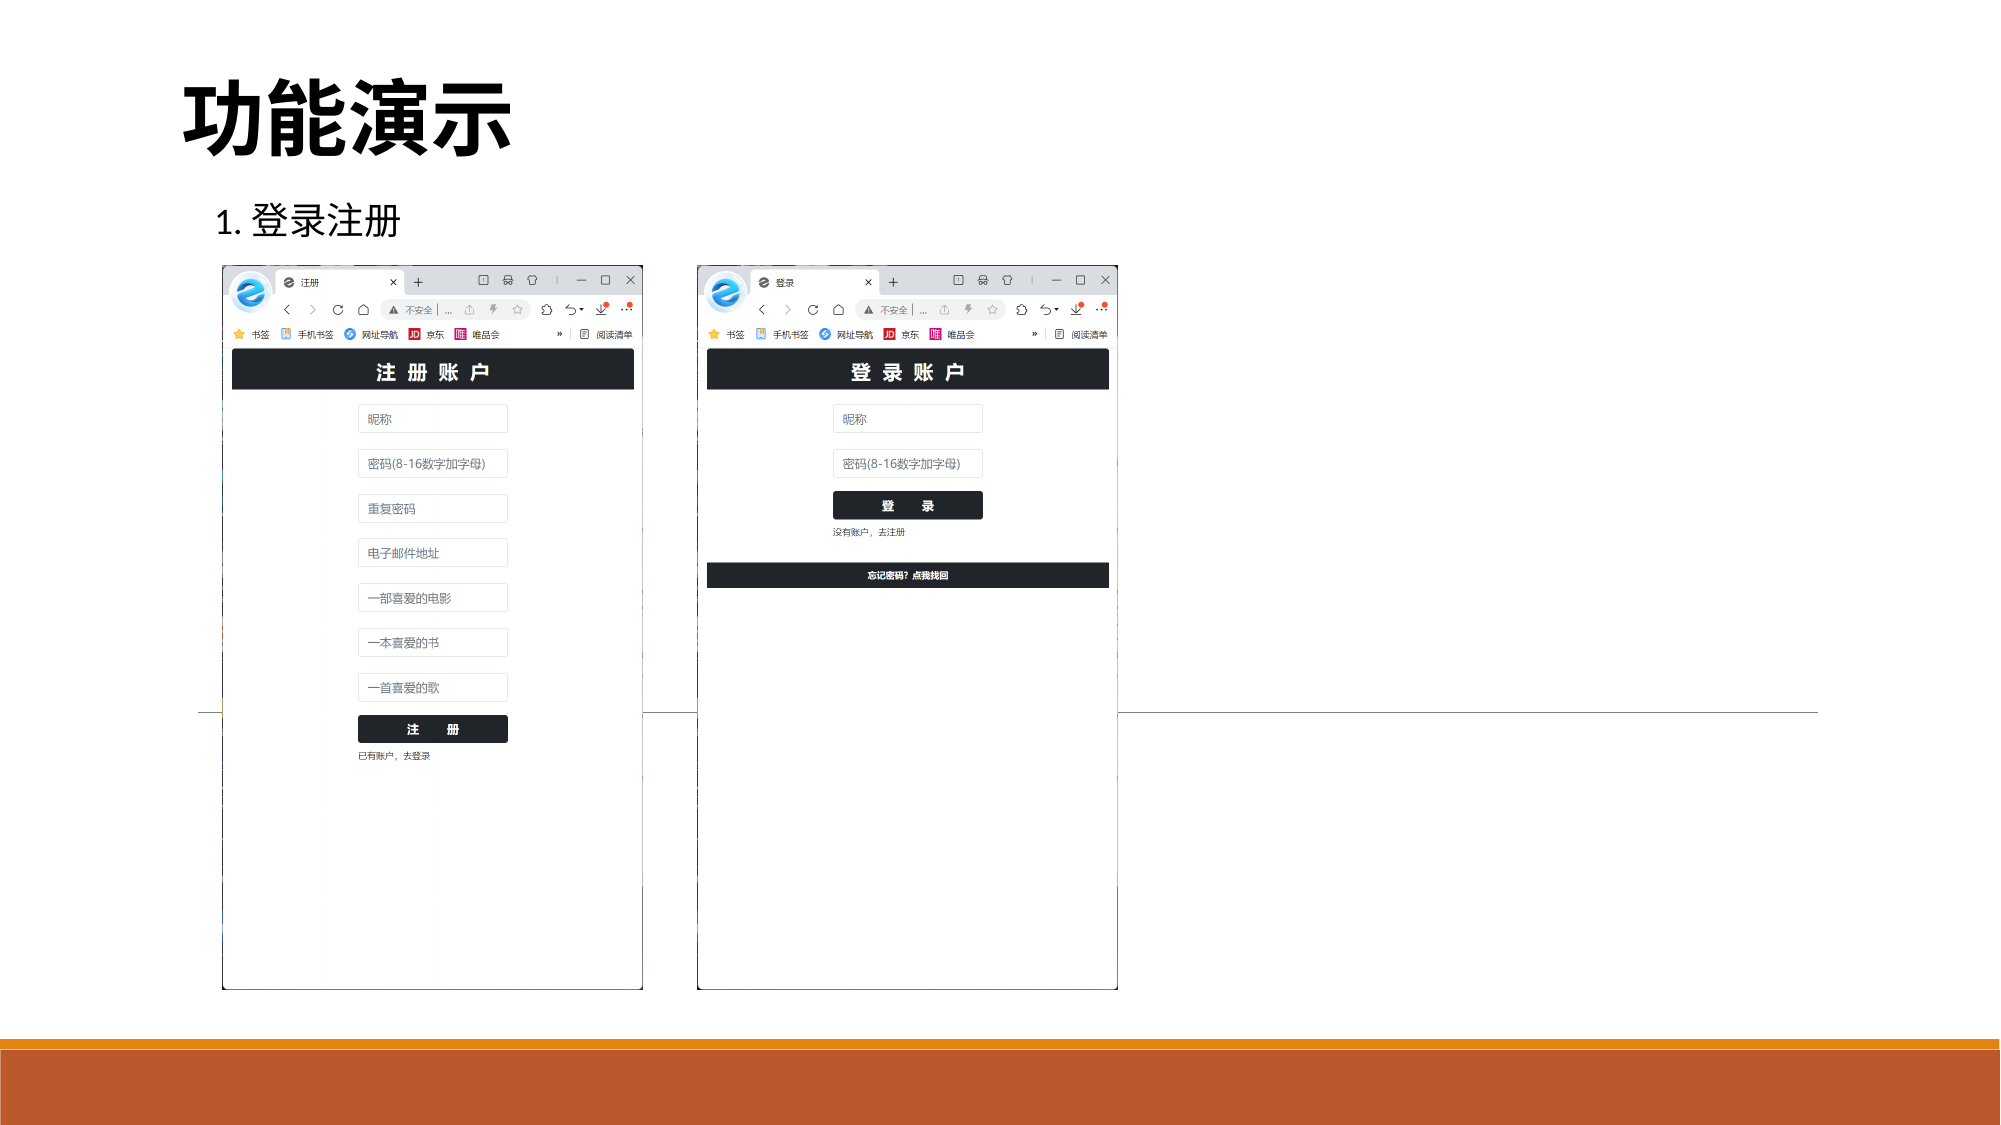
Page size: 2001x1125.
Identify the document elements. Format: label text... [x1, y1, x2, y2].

text_box 1.登录注册 [199, 190, 1662, 340]
text_box 功能演示 [167, 58, 698, 174]
picture [221, 265, 643, 990]
picture [697, 265, 1118, 990]
